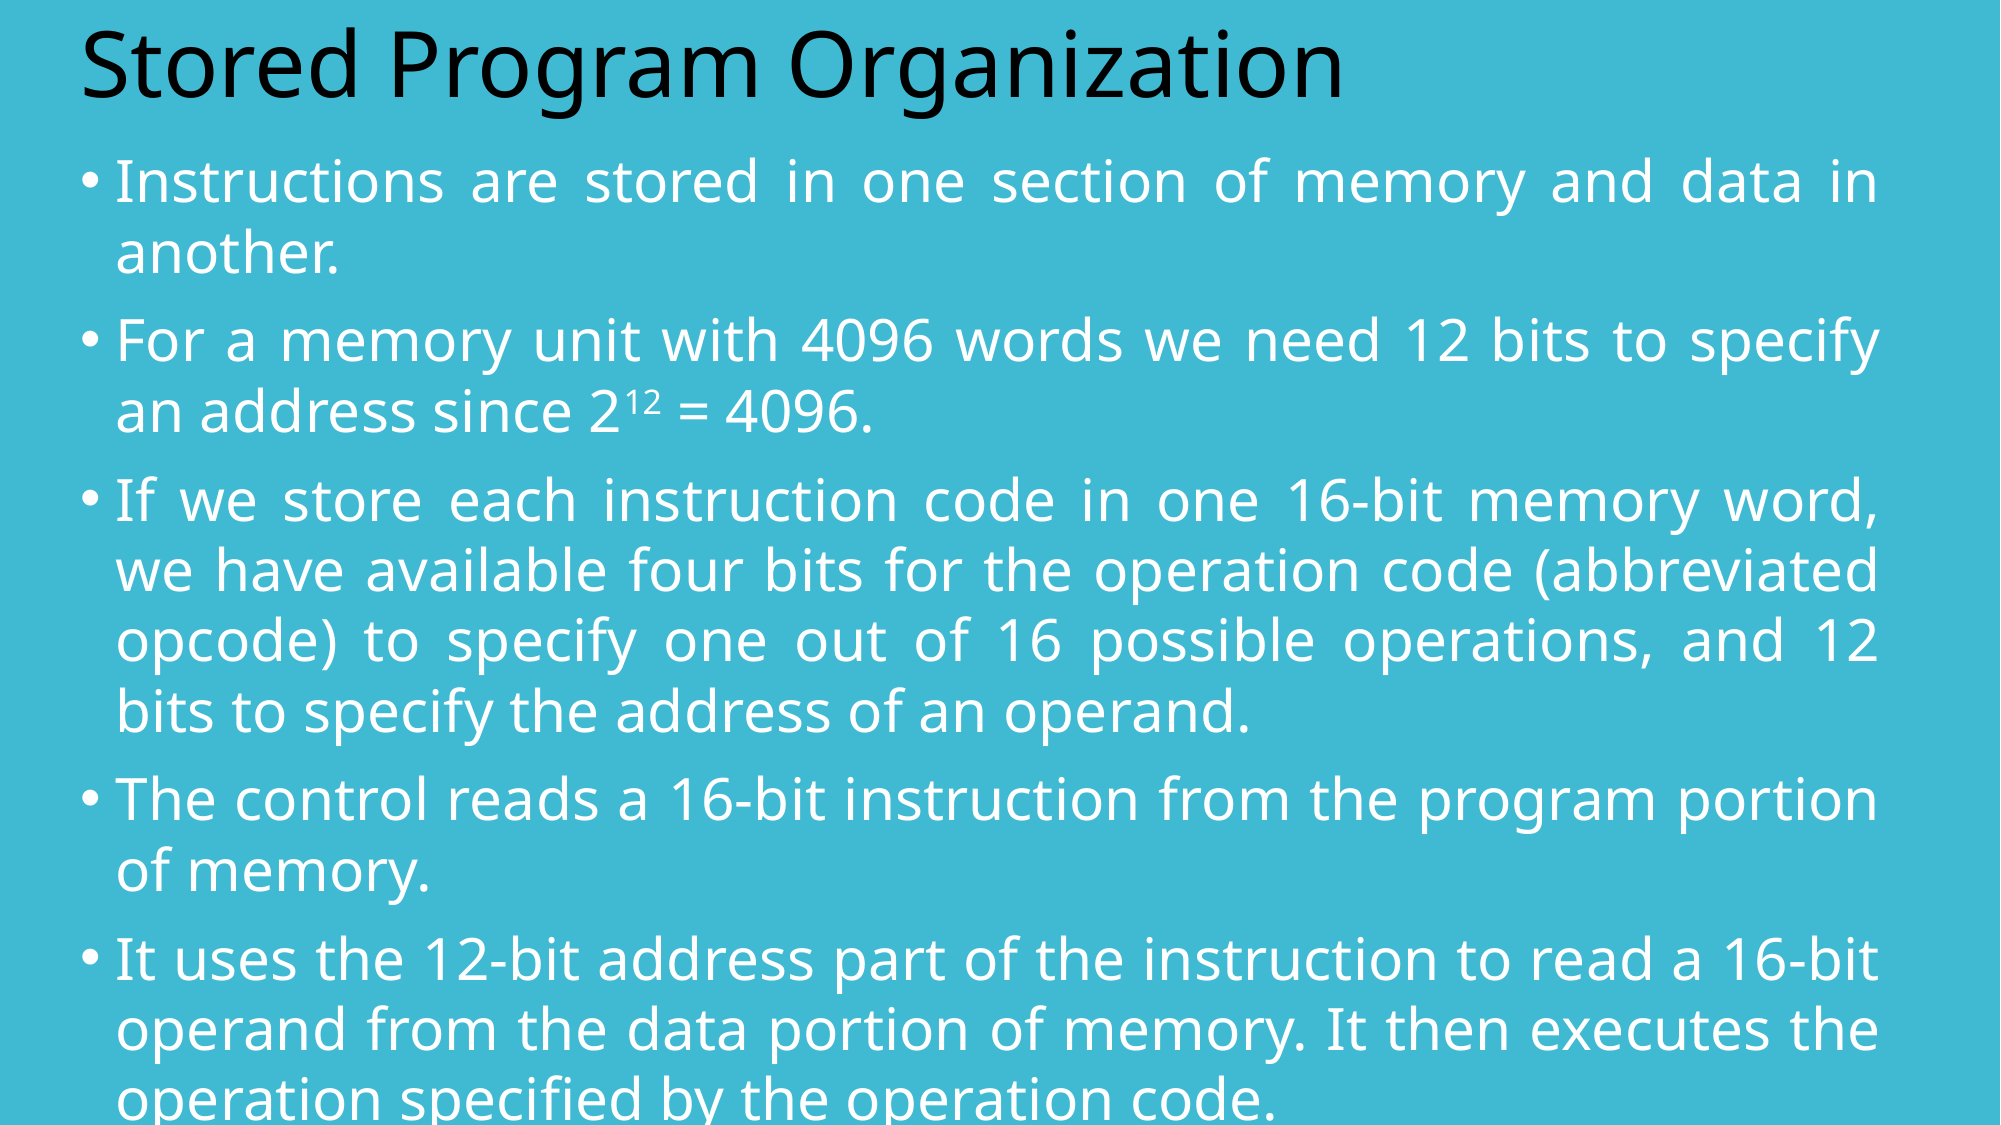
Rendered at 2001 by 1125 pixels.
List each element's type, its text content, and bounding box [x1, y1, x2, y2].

list Instructions are stored in one section of memory and data in another. For a memory unit with 4096 words we need 12 bits to specify an address since 212 = 4096. If we store each instruction code in one 16-bit memory word, we have available four bits for the operation code (abbreviated opcode) to specify one out of 16 possible operations, and 12 bits to specify the address of an operand. The control reads a 16-bit instruction from the program portion of memory. It uses the 12-bit address part of the instruction to read a 16-bit operand from the data portion of memory. It then executes the operation specified by the operation code. [64, 136, 1900, 1125]
title Stored Program Organization [64, 0, 1790, 136]
